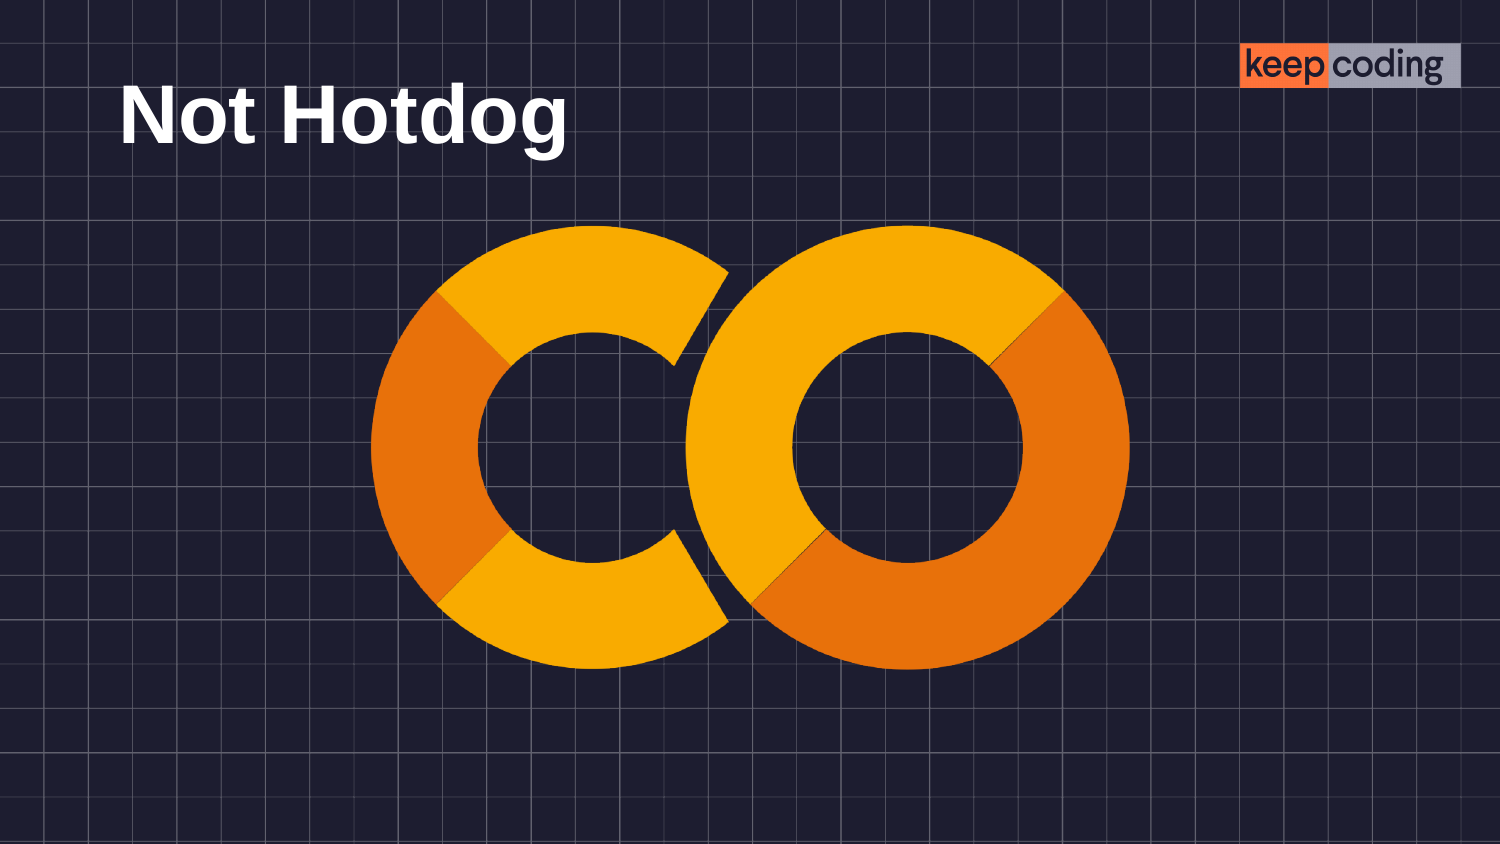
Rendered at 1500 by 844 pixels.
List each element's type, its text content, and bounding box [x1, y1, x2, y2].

title Not Hotdog [103, 45, 1225, 209]
picture [126, 43, 1461, 832]
